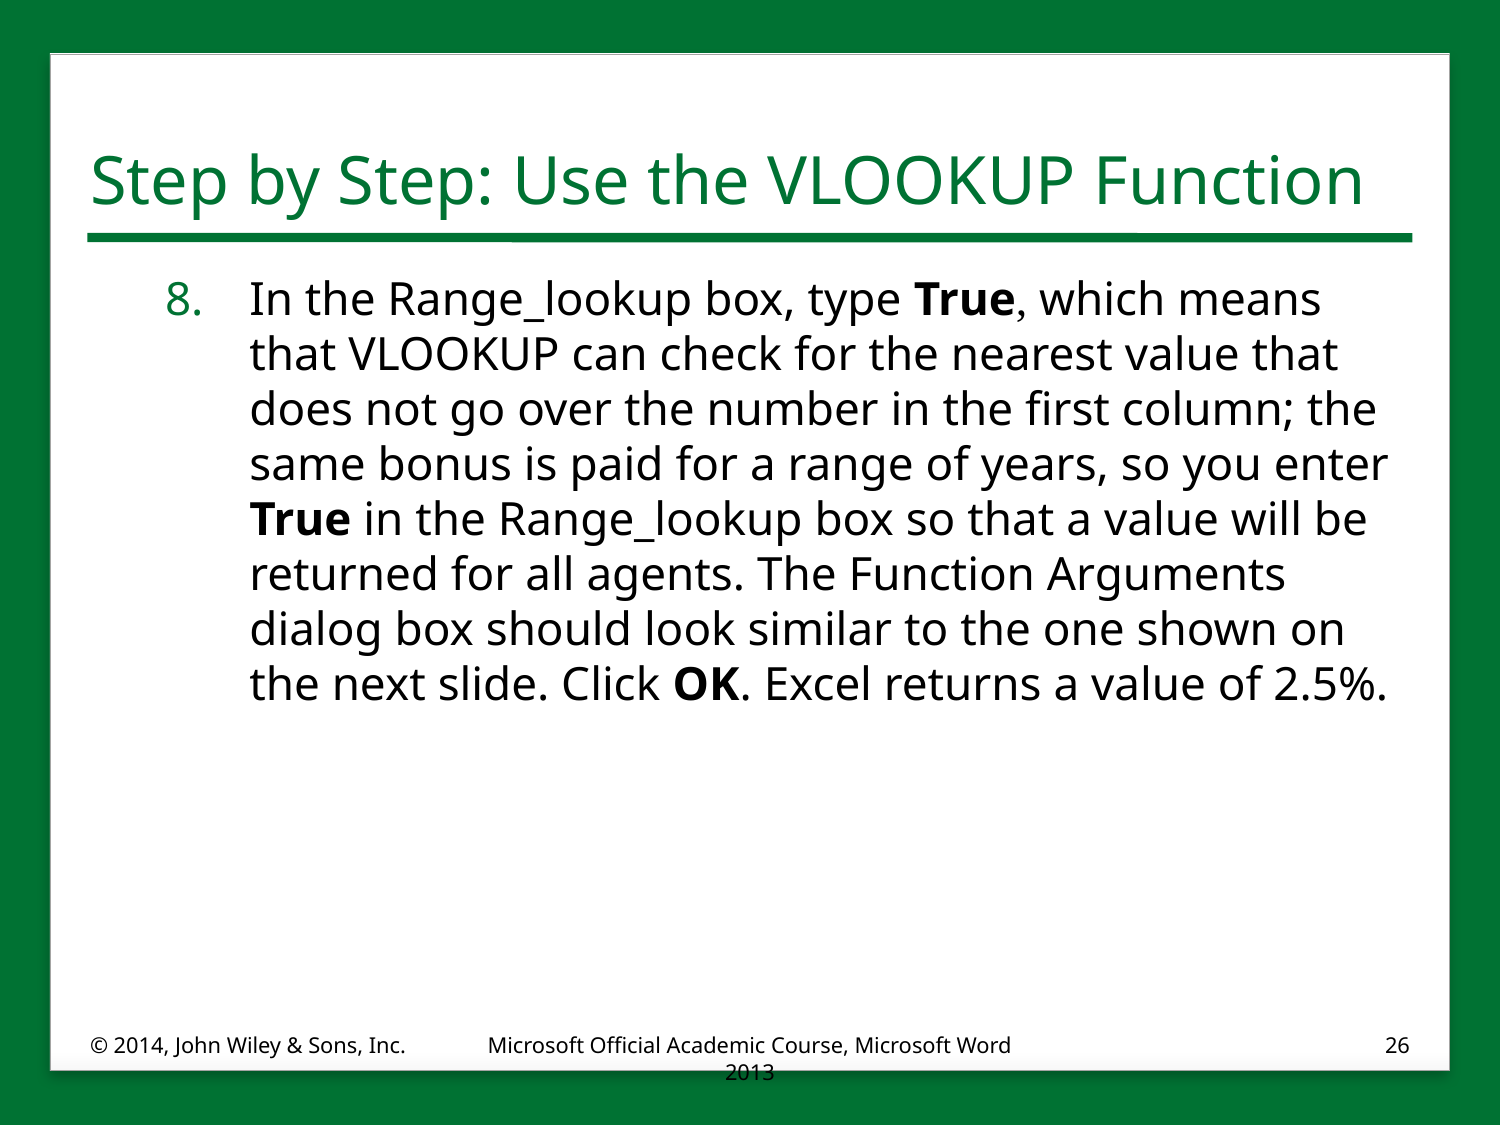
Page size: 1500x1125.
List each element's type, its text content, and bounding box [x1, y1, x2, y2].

footer Microsoft Official Academic Course, Microsoft Word 2013 [449, 1024, 1051, 1103]
title Step by Step: Use the VLOOKUP Function [74, 74, 1426, 226]
list In the Range_lookup box, type True, which means that VLOOKUP can check for the nearest value that does not go over the number in the first column; the same bonus is paid for a range of years, so you enter True in the Range_lookup box so that a value will be returned for all agents. The Function Arguments dialog box should look similar to the one shown on the next slide. Click OK. Excel returns a value of 2.5%. [75, 262, 1425, 1063]
slide_number 26 [1074, 1024, 1426, 1103]
slide_number © 2014, John Wiley & Sons, Inc. [74, 1024, 426, 1103]
